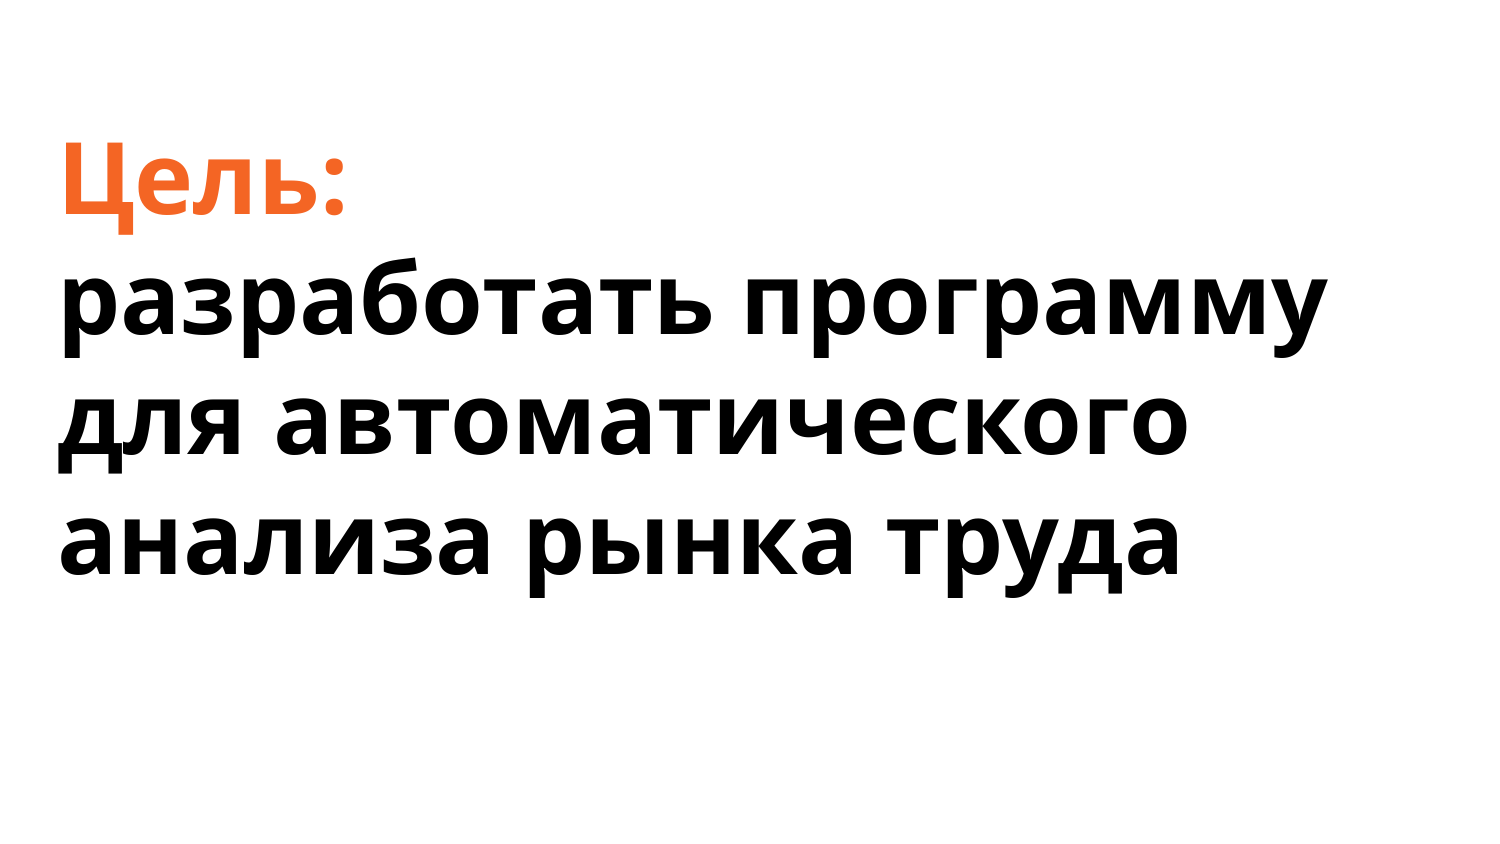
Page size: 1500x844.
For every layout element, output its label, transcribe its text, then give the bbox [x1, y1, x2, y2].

title Цель: разработать программу для автоматического анализа рынка труда [42, 99, 1458, 729]
